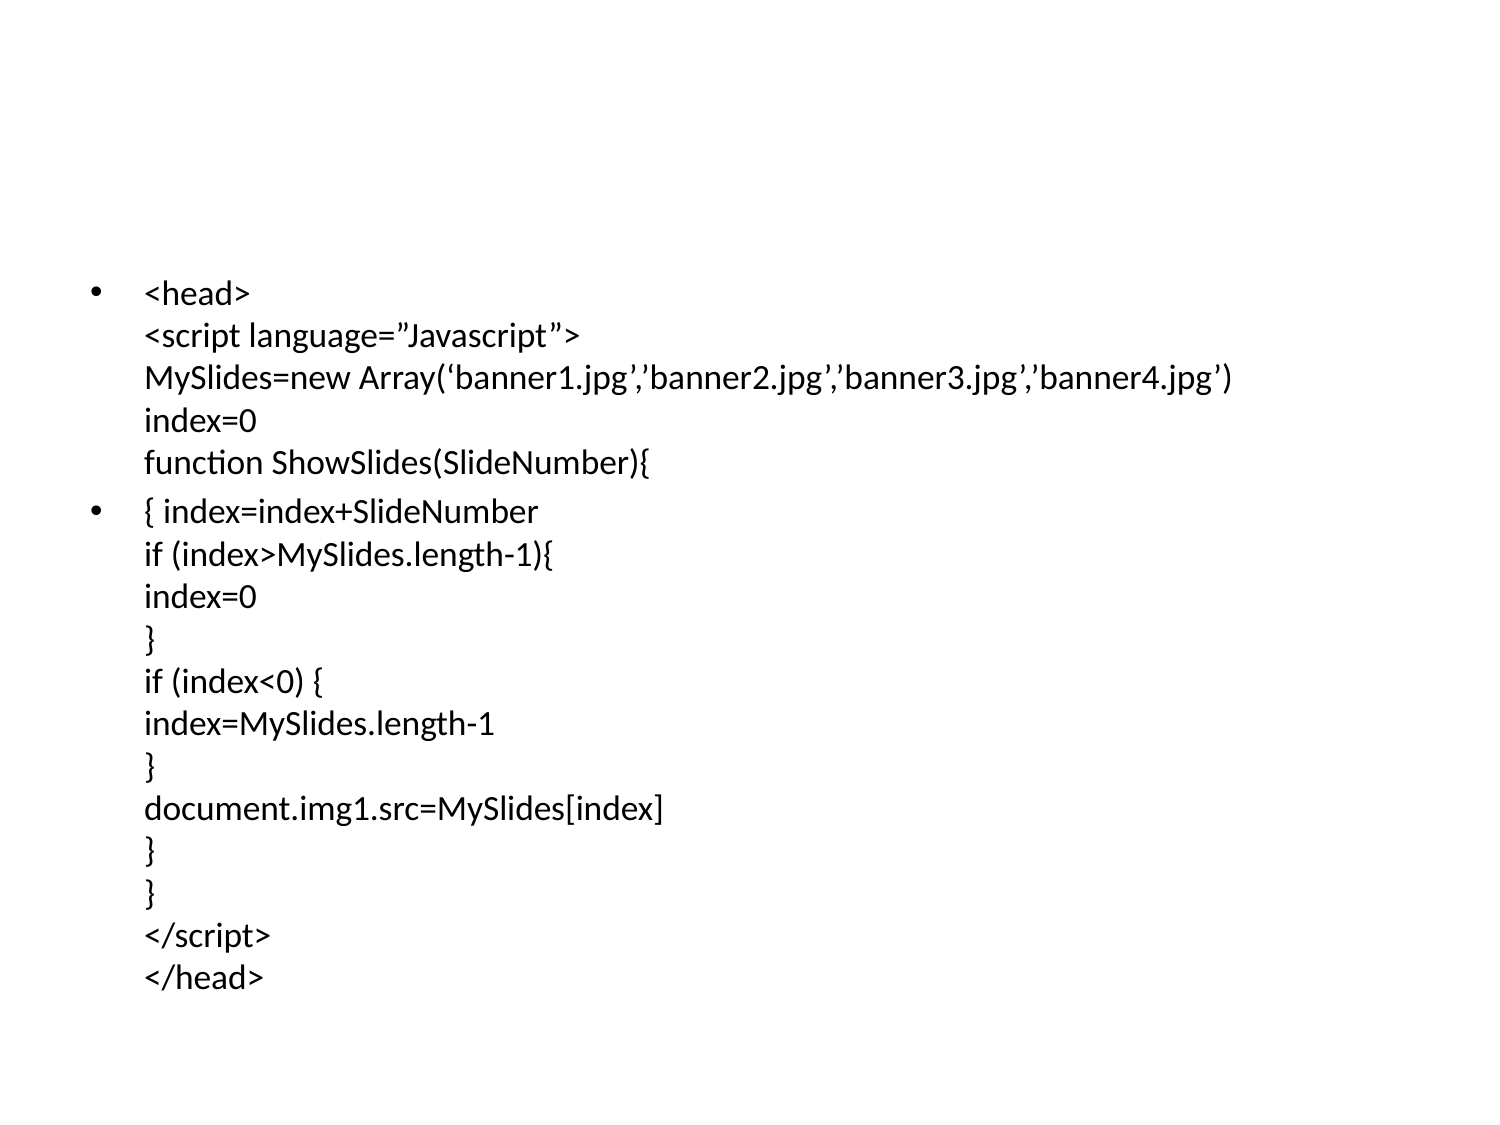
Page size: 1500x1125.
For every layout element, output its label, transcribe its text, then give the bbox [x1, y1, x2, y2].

list <head> <script language=”Javascript”> MySlides=new Array(‘banner1.jpg’,’banner2.jpg’,’banner3.jpg’,’banner4.jpg’) index=0 function ShowSlides(SlideNumber){ { index=index+SlideNumber if (index>MySlides.length-1){ index=0 } if (index<0) { index=MySlides.length-1 } document.img1.src=MySlides[index] } } </script> </head> [75, 262, 1425, 1005]
